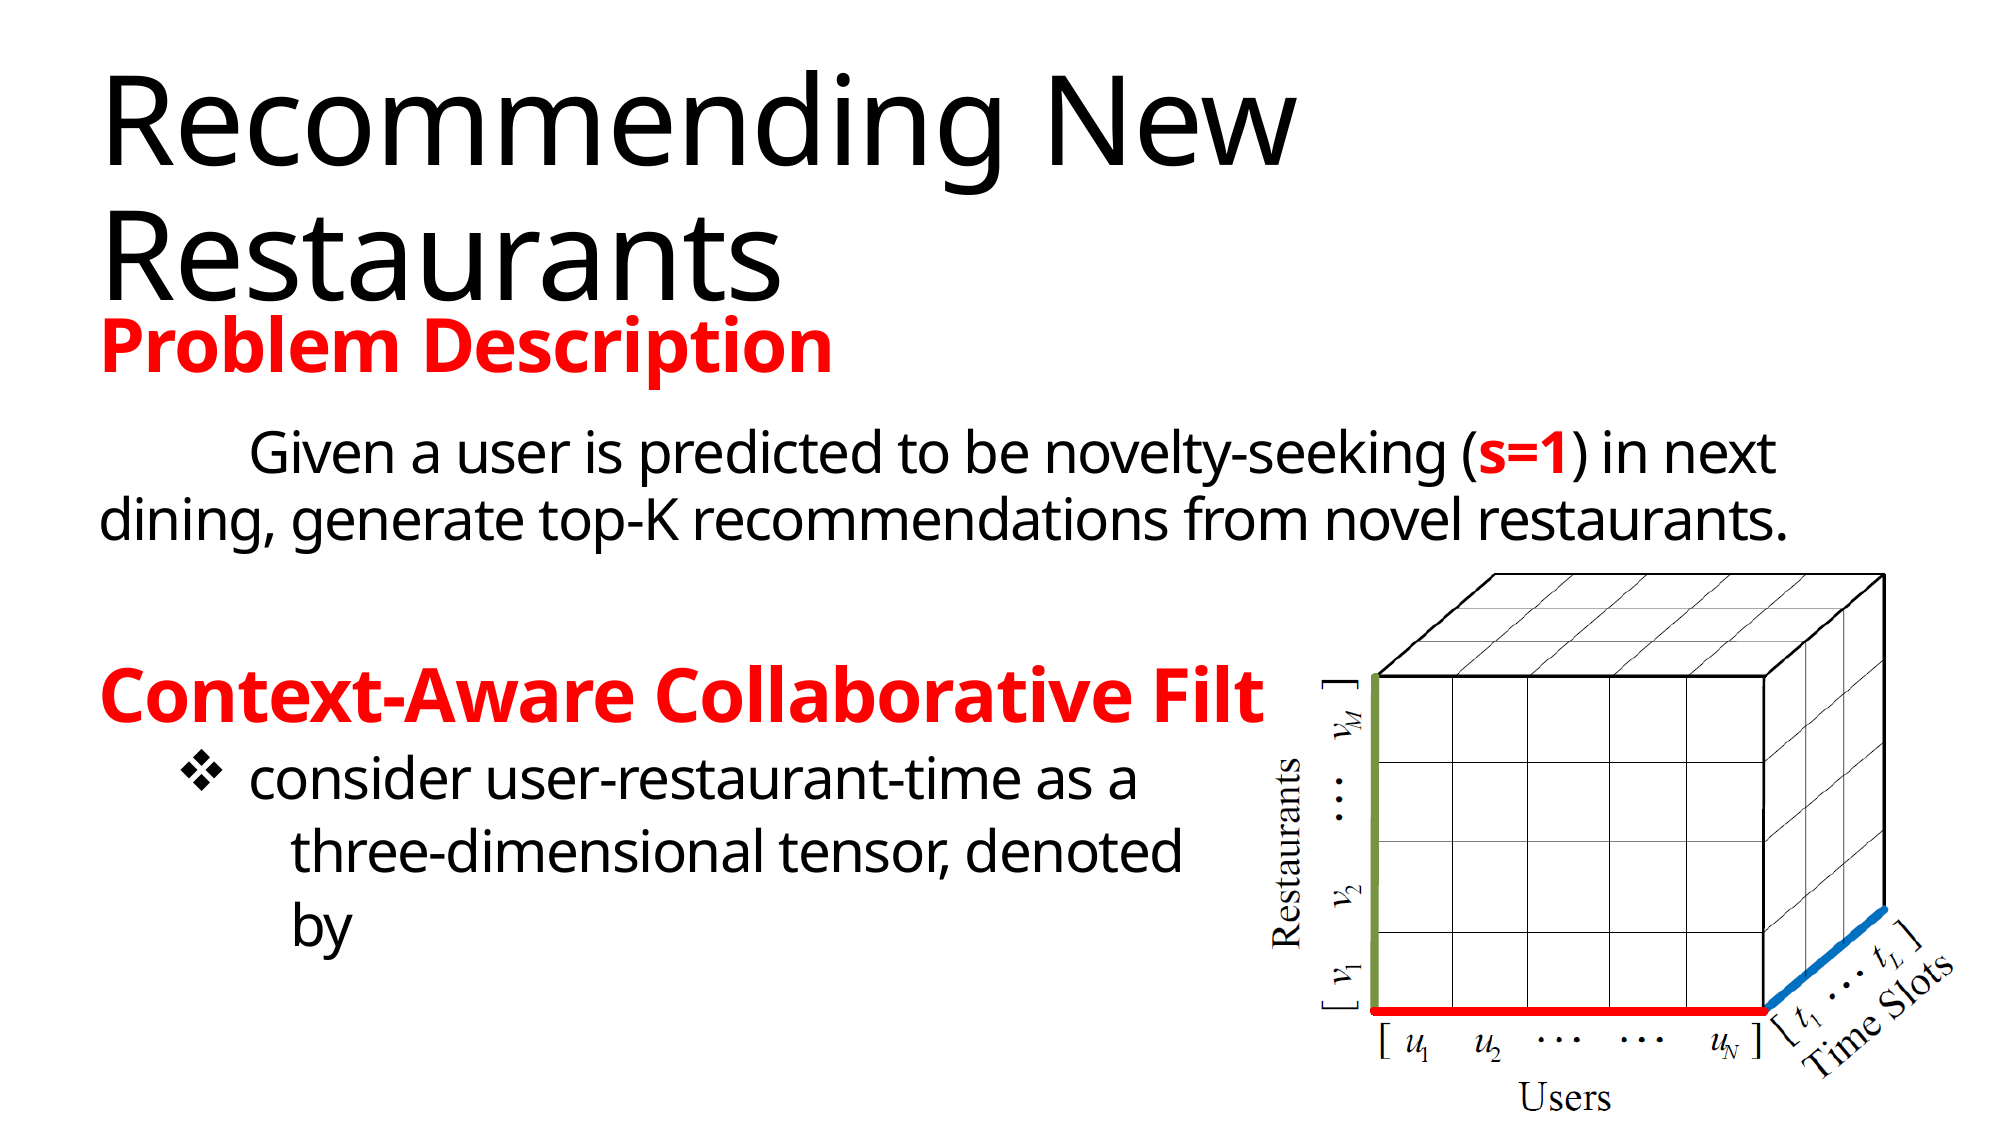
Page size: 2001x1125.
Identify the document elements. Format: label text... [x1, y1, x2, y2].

list Recommending New Restaurants [83, 50, 1926, 214]
picture [1264, 558, 1965, 1125]
